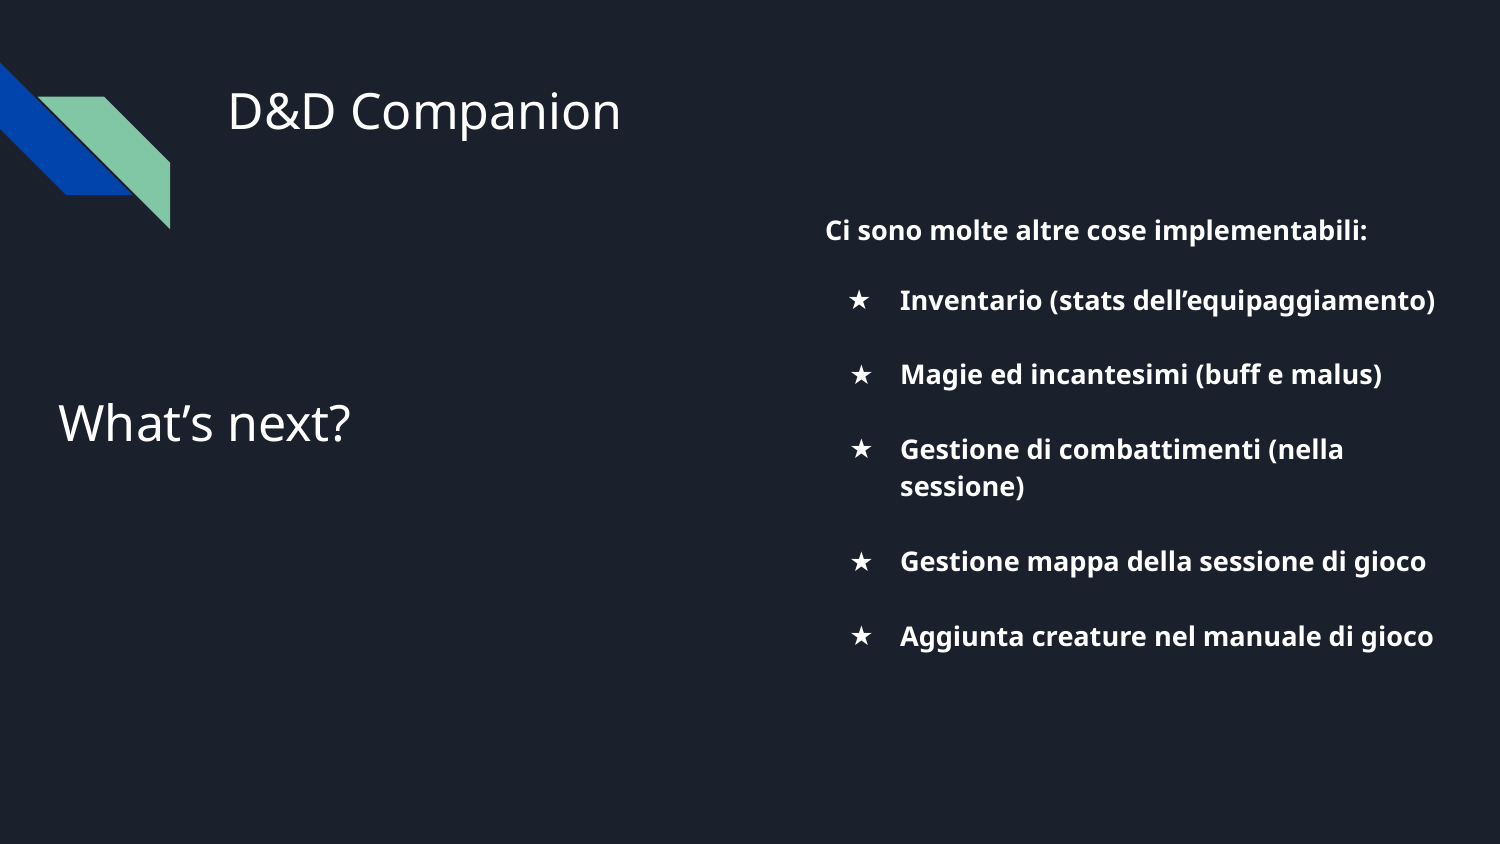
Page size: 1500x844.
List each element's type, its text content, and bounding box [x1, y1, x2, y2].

title D&D Companion [212, 64, 836, 261]
list Ci sono molte altre cose implementabili: Inventario (stats dell’equipaggiamento) Magie ed incantesimi (buff e malus) Gestione di combattimenti (nella sessione) Gestione mappa della sessione di gioco Aggiunta creature nel manuale di gioco [810, 118, 1455, 725]
title What’s next? [43, 298, 708, 546]
